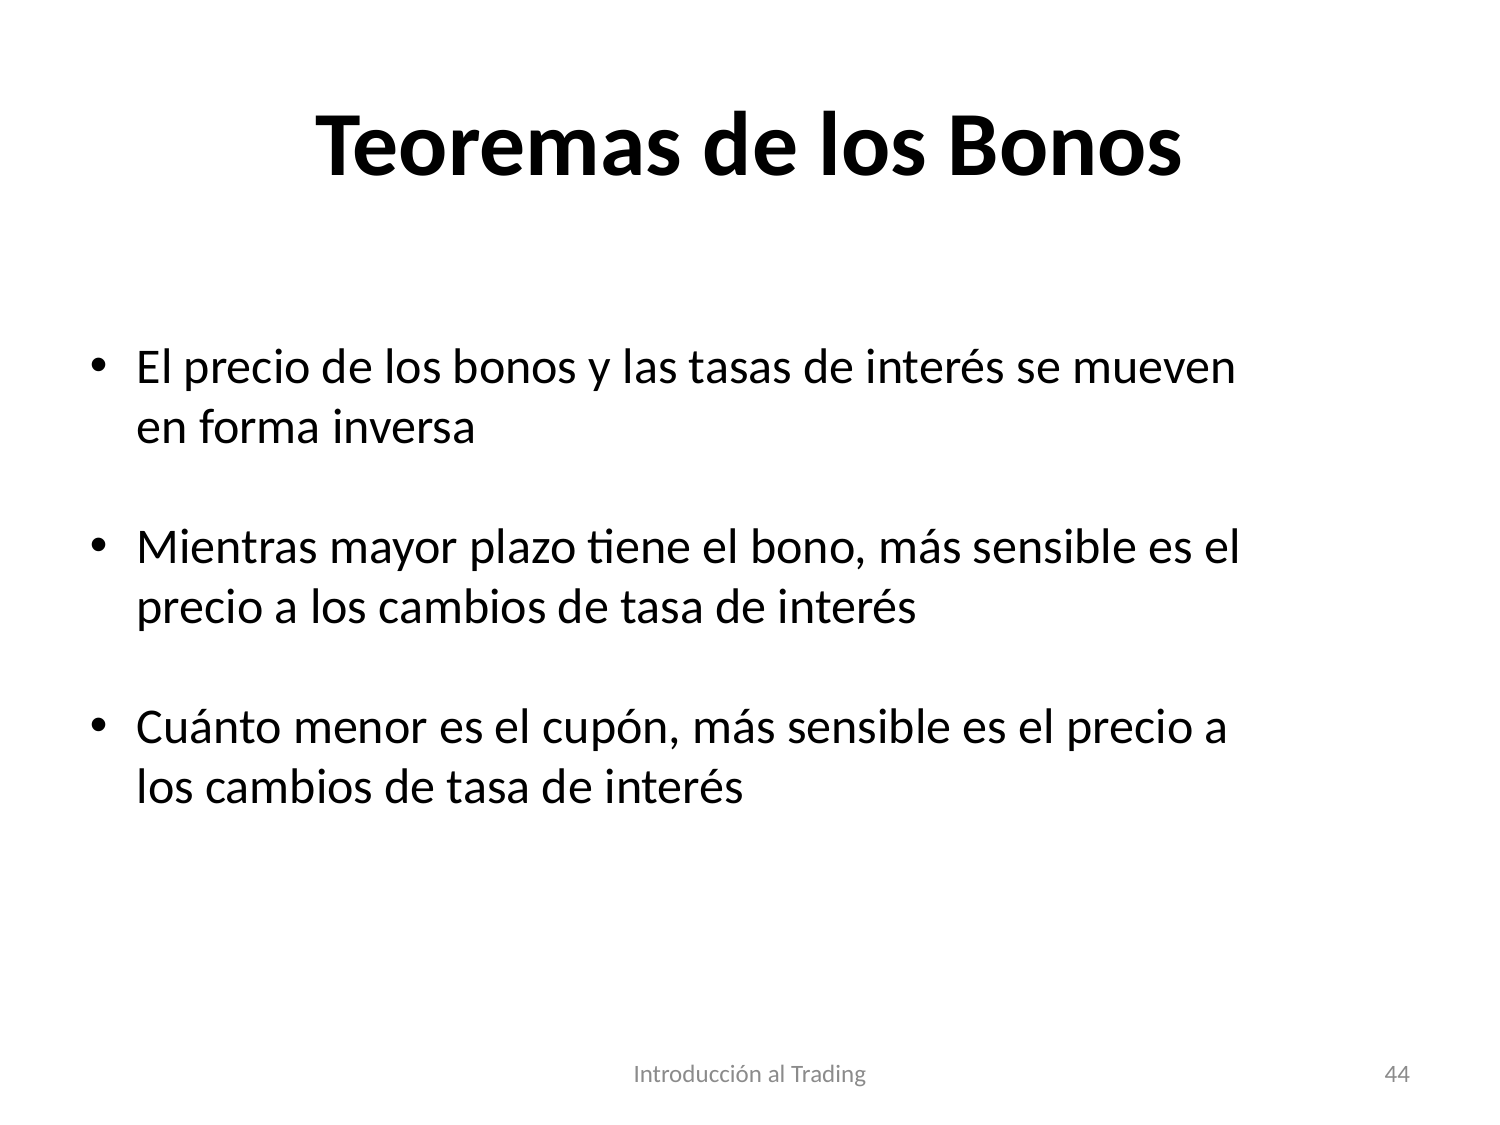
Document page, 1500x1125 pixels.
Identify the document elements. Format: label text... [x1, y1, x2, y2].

footer Introducción al Trading [512, 1042, 988, 1103]
text_box El precio de los bonos y las tasas de interés se mueven en forma inversa Mientras mayor plazo tiene el bono, más sensible es el precio a los cambios de tasa de interés Cuánto menor es el cupón, más sensible es el precio a los cambios de tasa de interés [74, 326, 1311, 867]
slide_number 44 [1074, 1042, 1425, 1103]
title Teoremas de los Bonos [75, 45, 1425, 233]
list [75, 262, 1425, 1005]
